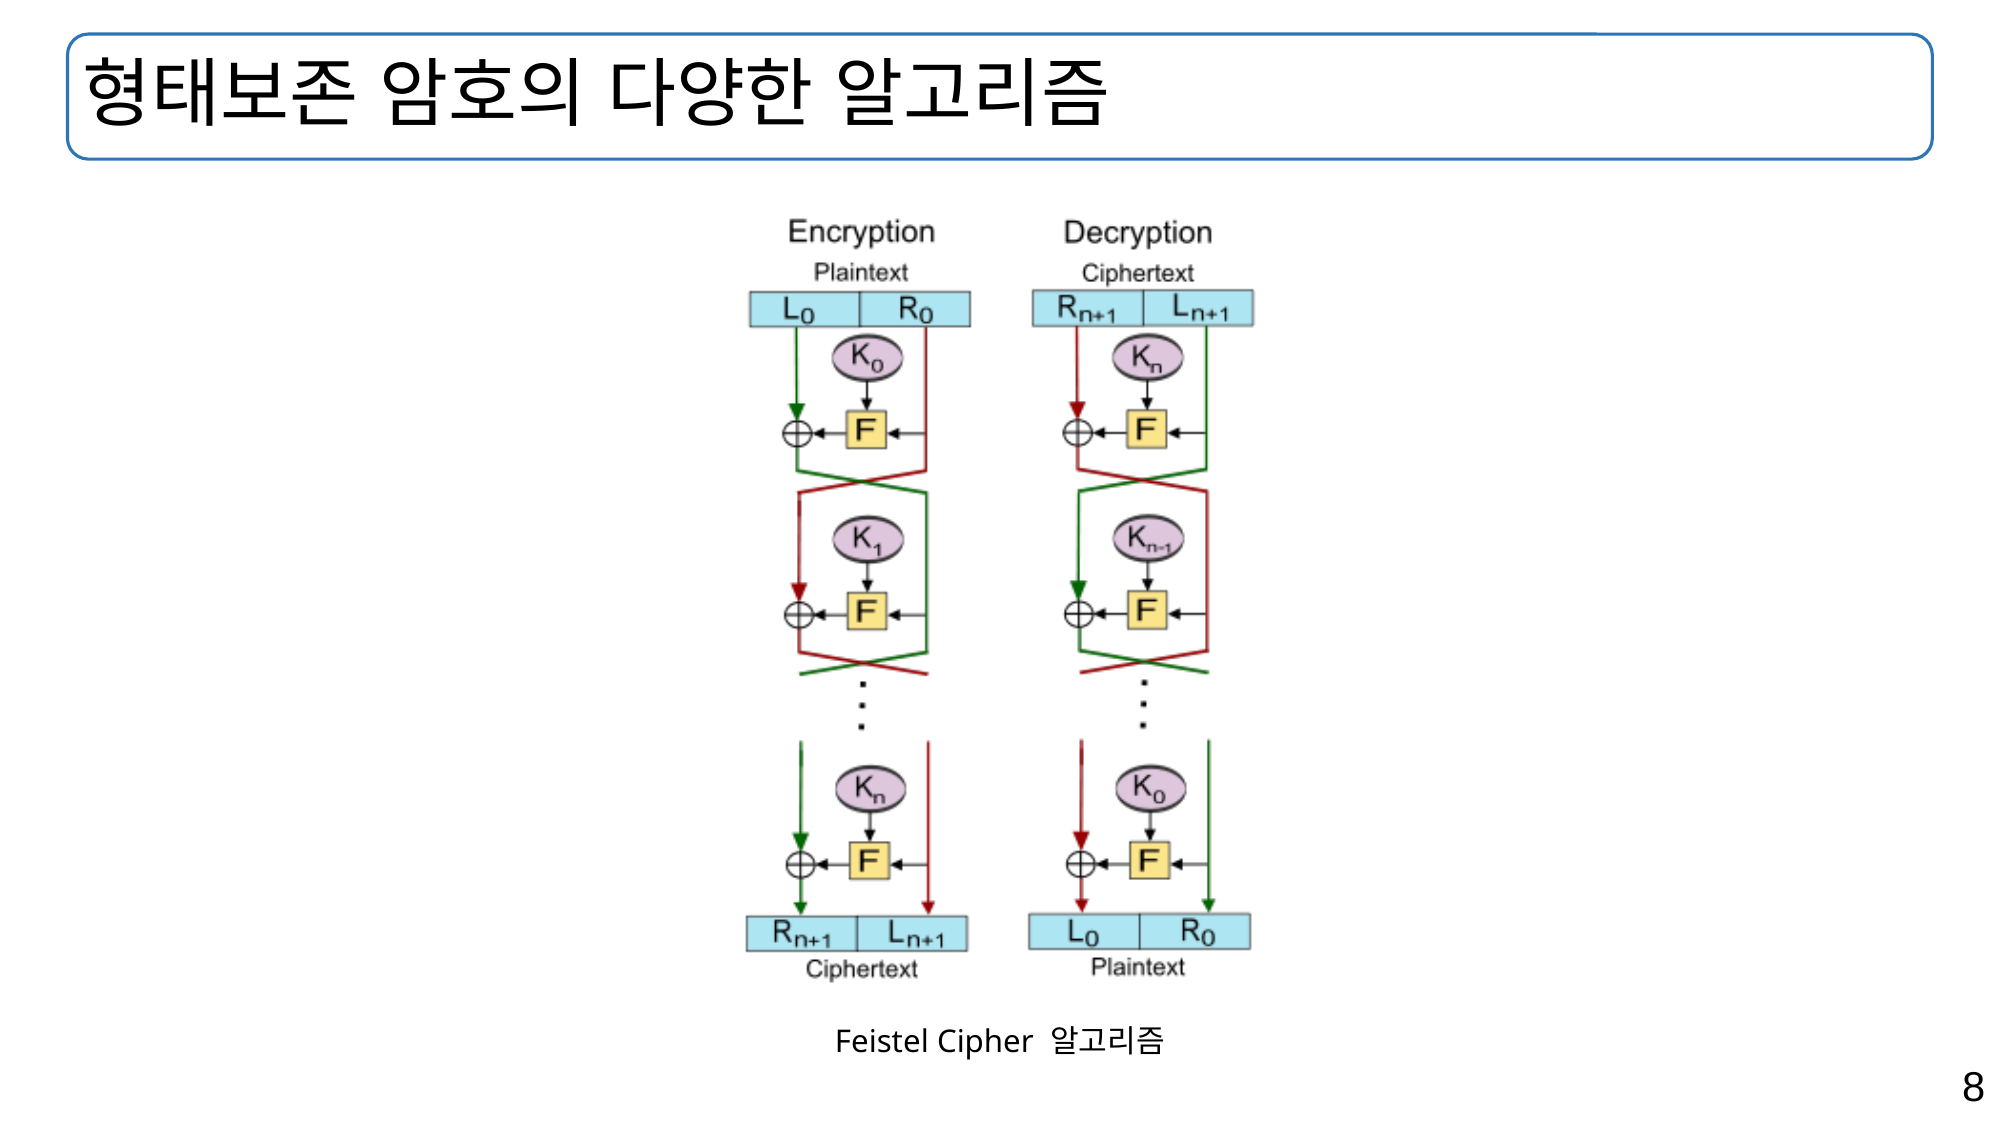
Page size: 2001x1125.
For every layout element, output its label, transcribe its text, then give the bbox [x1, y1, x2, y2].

title 형태보존 암호의 다양한 알고리즘 [67, 34, 1933, 160]
picture [714, 183, 1286, 1019]
text_box Feistel Cipher 알고리즘 [127, 1013, 1873, 1067]
